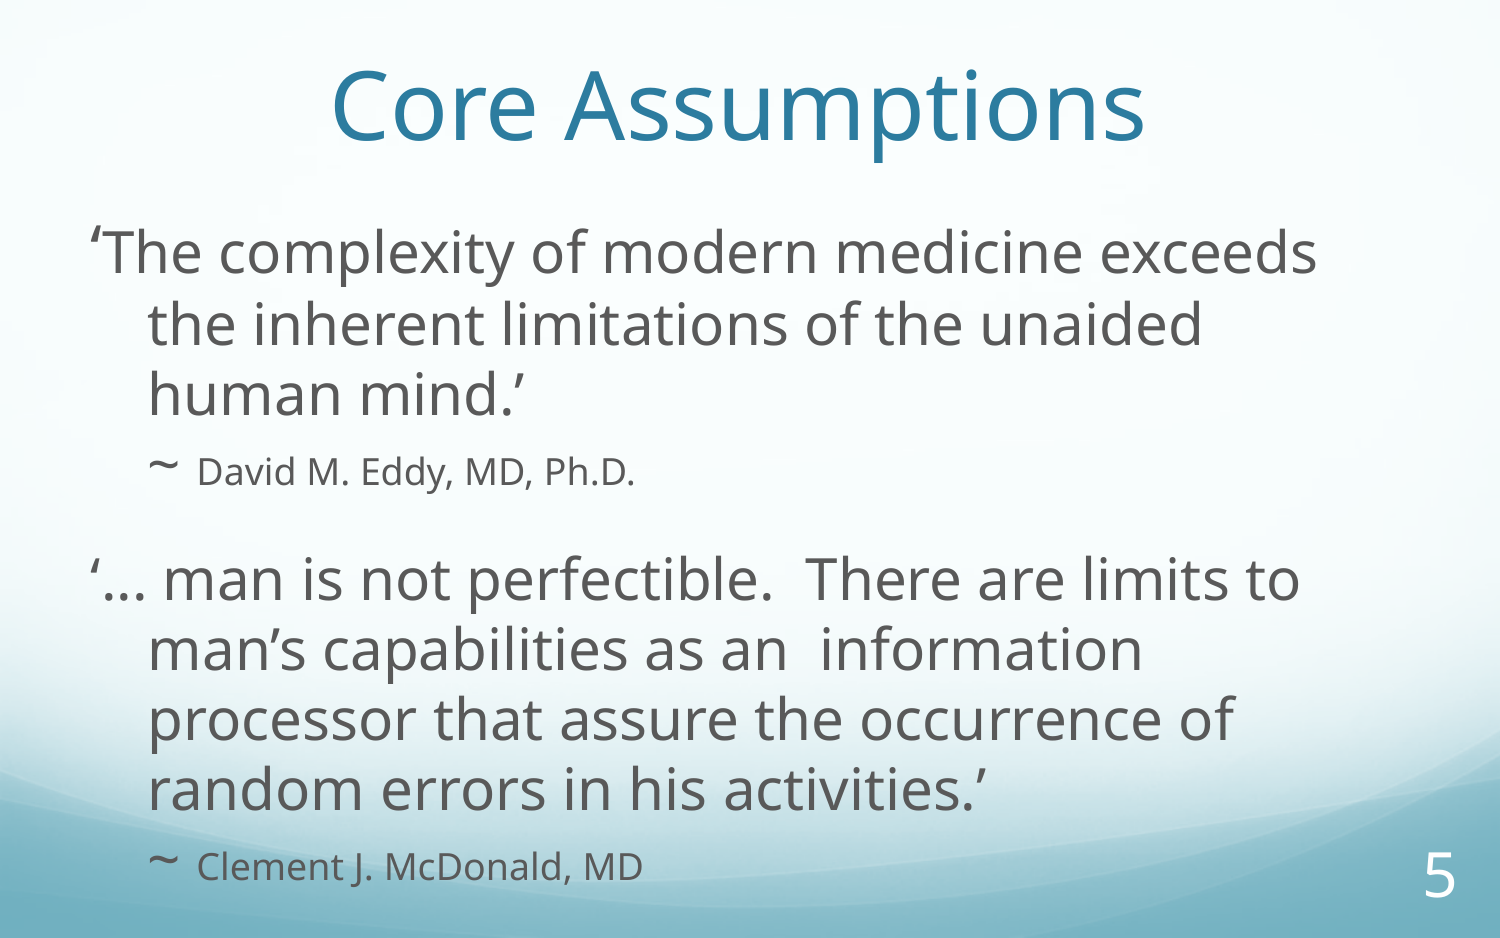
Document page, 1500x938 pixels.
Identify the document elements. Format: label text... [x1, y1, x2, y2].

title Core Assumptions [207, 36, 1270, 131]
text_box 5 [1410, 833, 1471, 922]
list ‘The complexity of modern medicine exceeds the inherent limitations of the unaided human mind.’ ~ David M. Eddy, MD, Ph.D. ‘... man is not perfectible. There are limits to man’s capabilities as an information processor that assure the occurrence of random errors in his activities.’ ~ Clement J. McDonald, MD [75, 199, 1423, 873]
